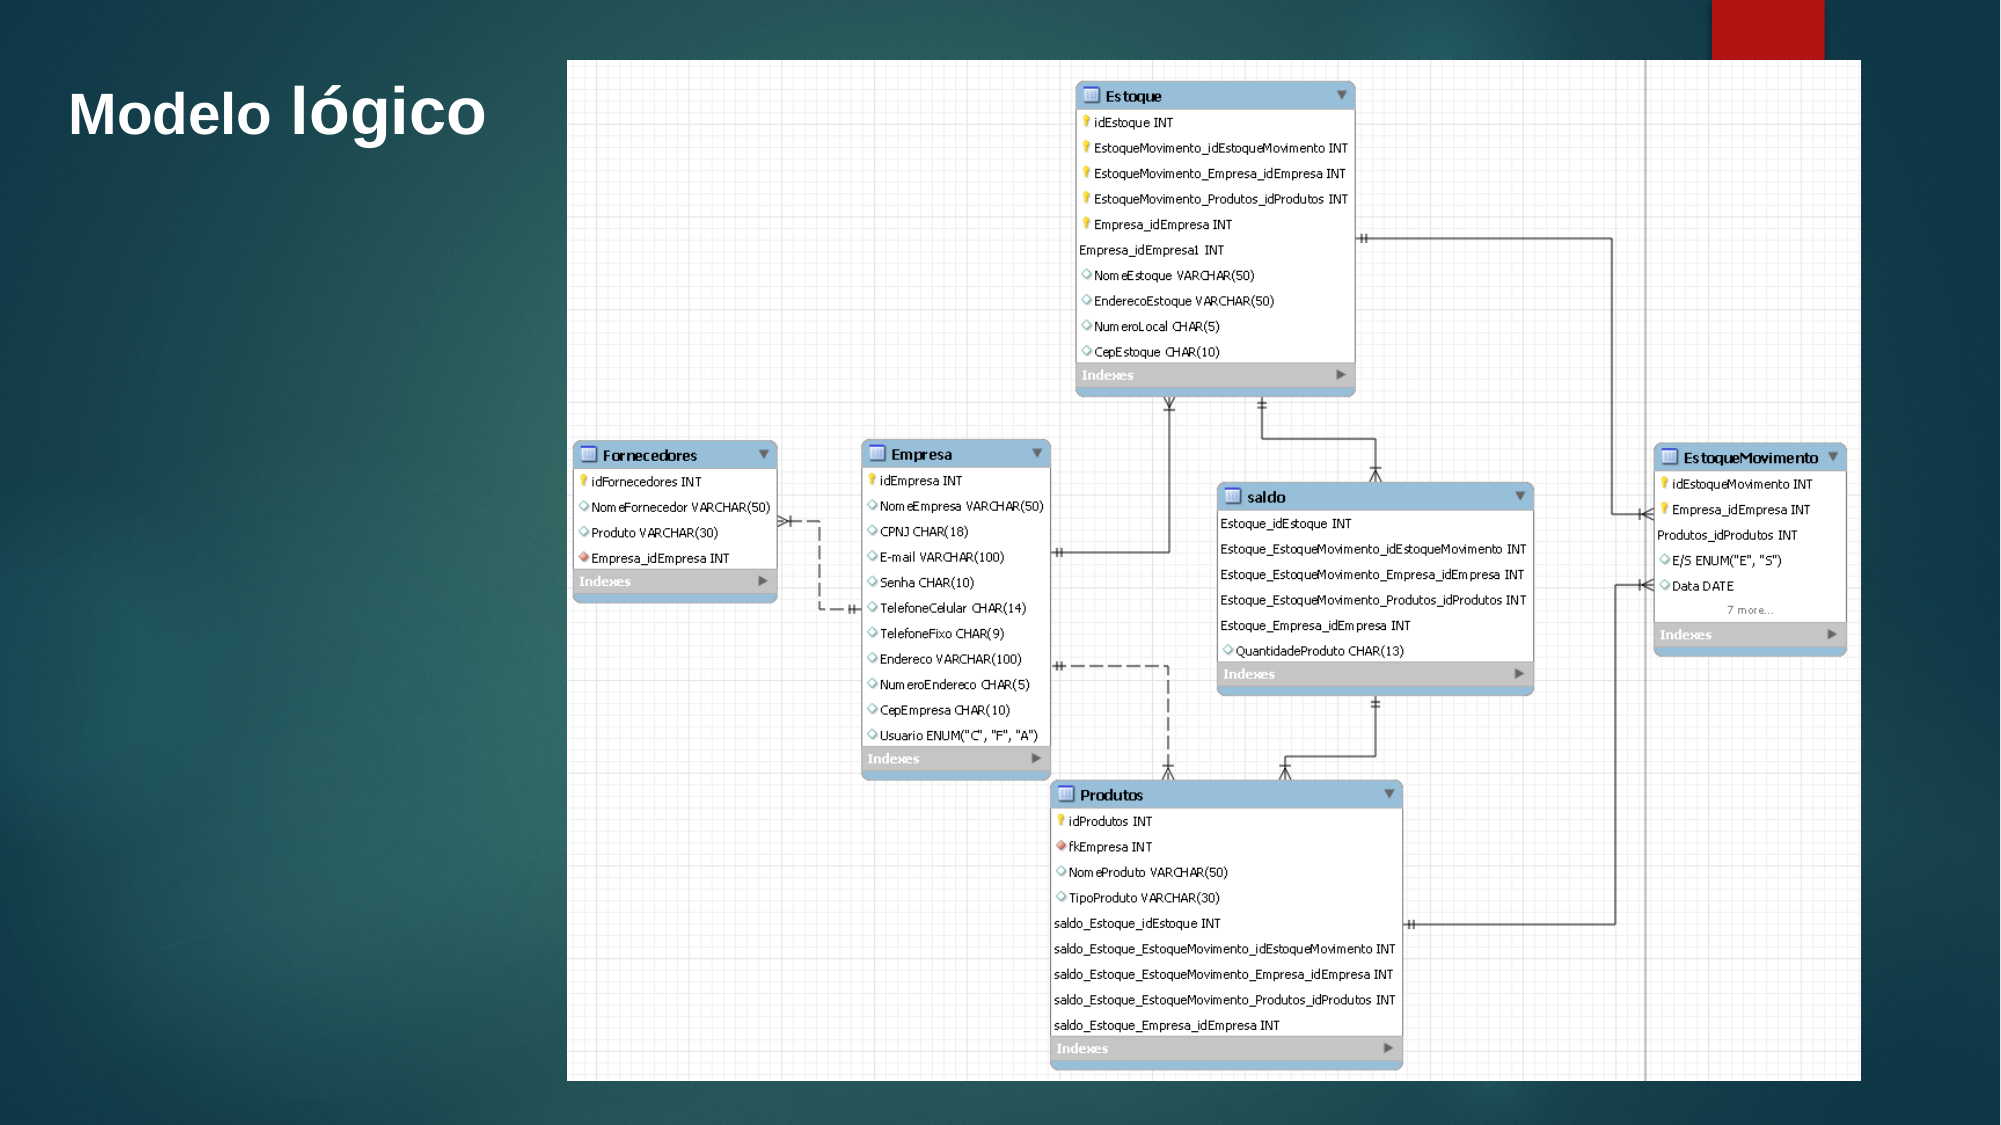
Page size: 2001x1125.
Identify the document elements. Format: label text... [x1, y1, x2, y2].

picture [0, 0, 1861, 1125]
text_box Modelo lógico [53, 60, 521, 155]
